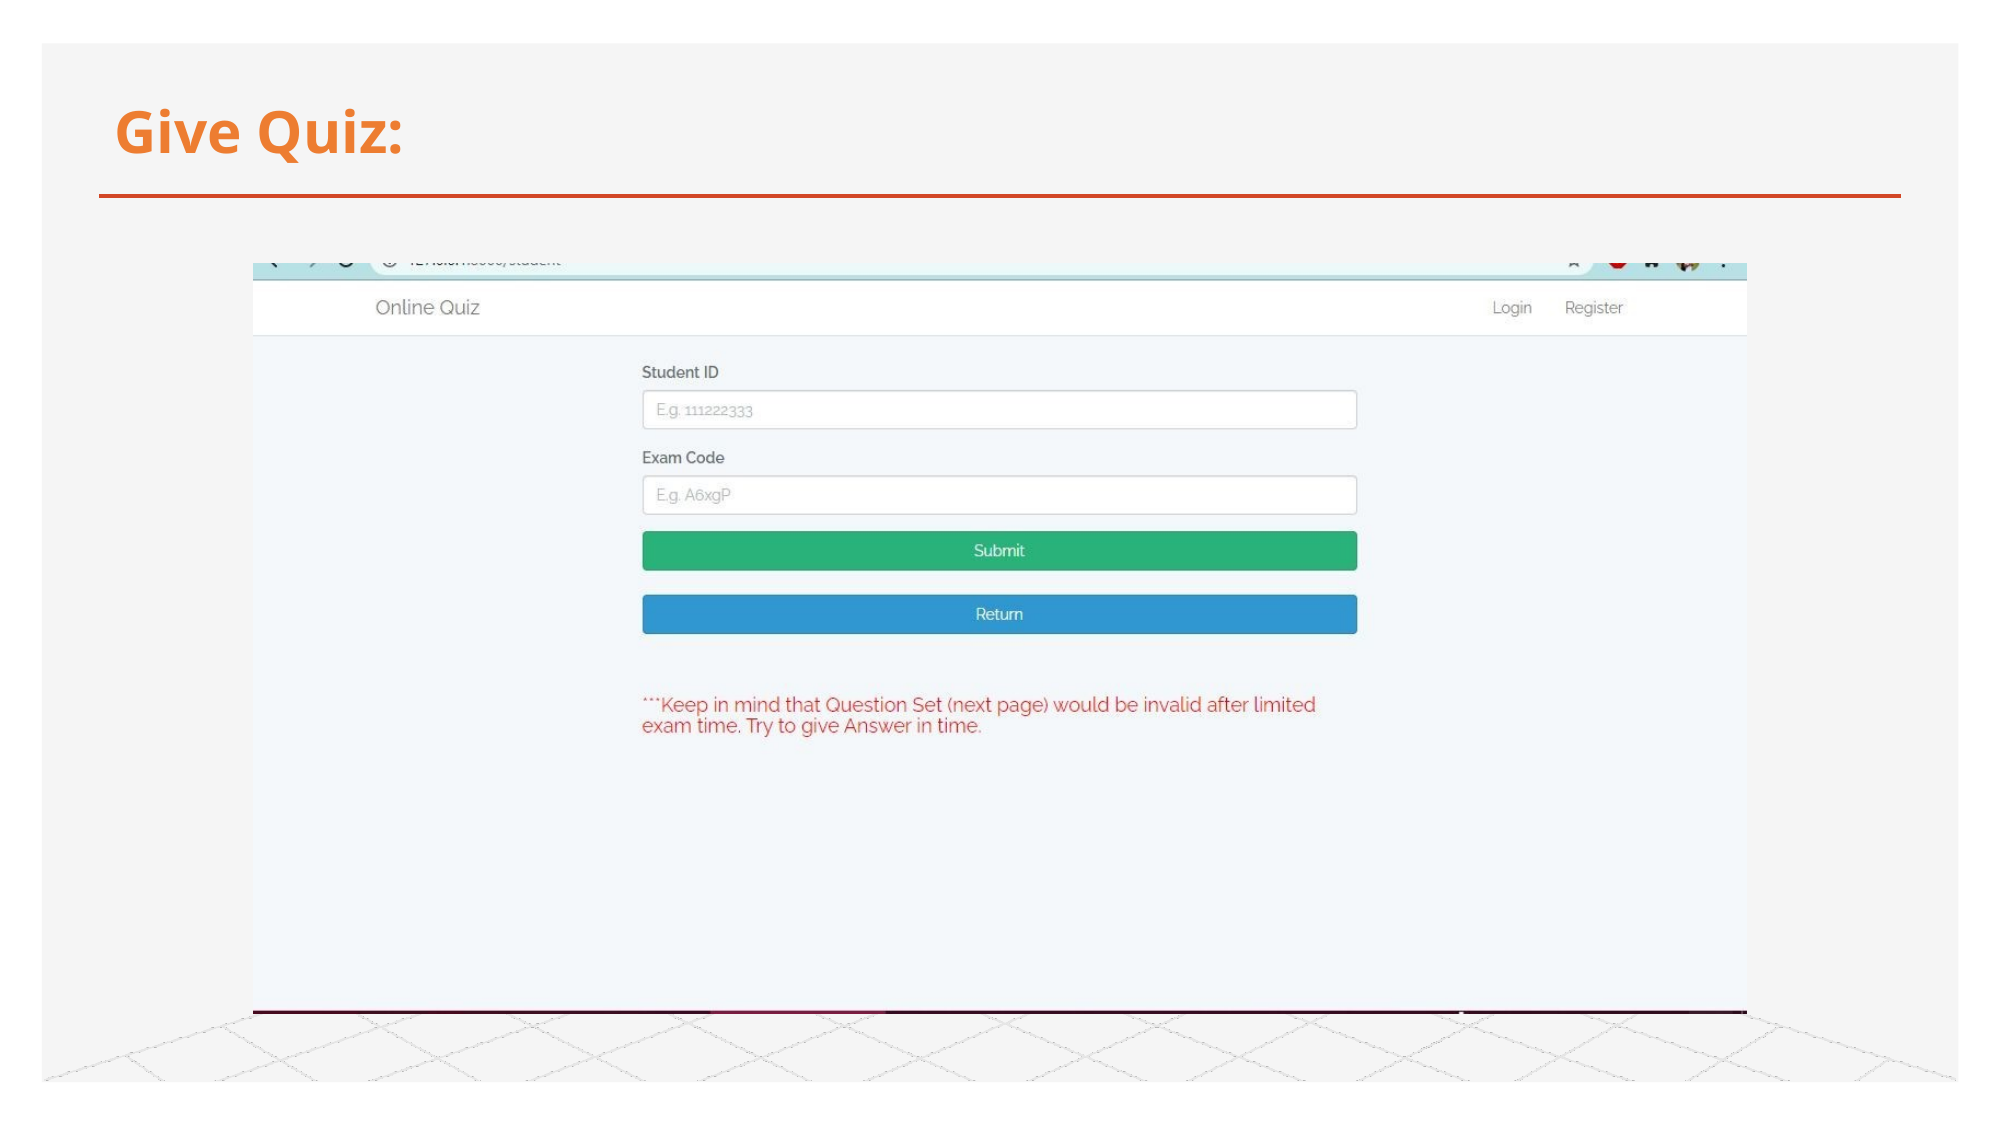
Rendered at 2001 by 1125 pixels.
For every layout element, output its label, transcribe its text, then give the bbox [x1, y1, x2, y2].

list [253, 263, 1747, 1014]
picture [44, 787, 1956, 1081]
title Give Quiz: [99, 73, 1901, 197]
